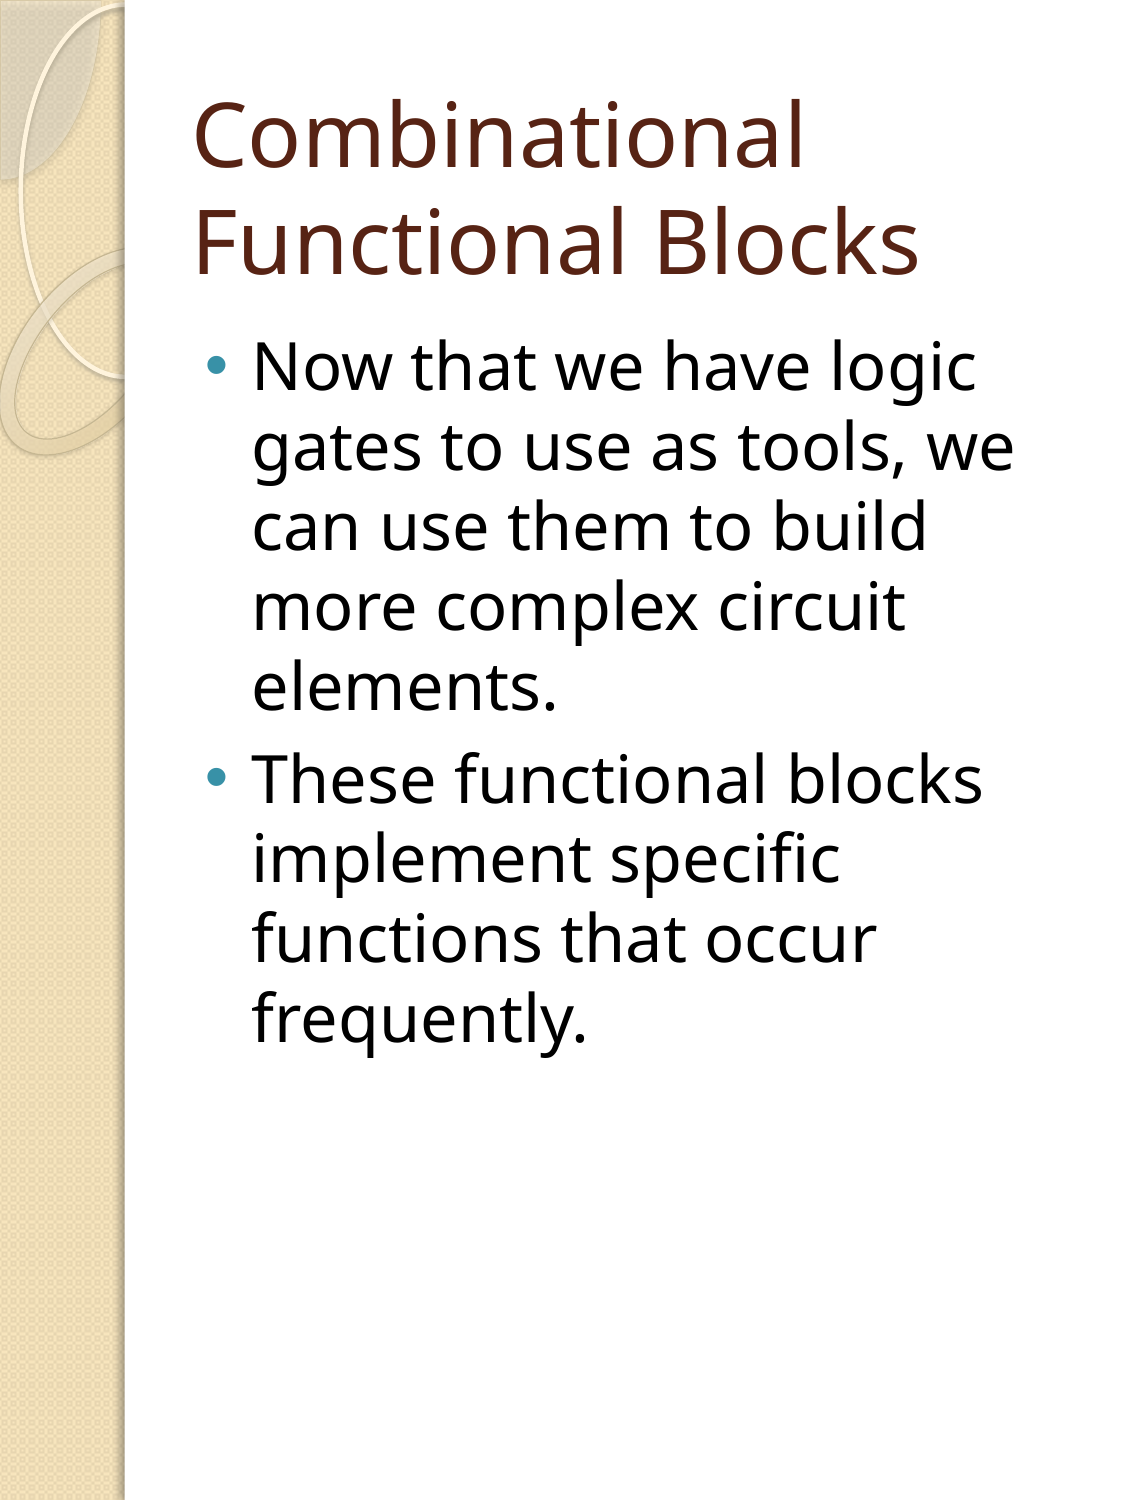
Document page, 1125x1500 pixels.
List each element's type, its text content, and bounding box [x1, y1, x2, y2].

title Combinational Functional Blocks [176, 60, 1100, 310]
list Now that we have logic gates to use as tools, we can use them to build more complex circuit elements. These functional blocks implement specific functions that occur frequently. [176, 316, 1100, 1367]
